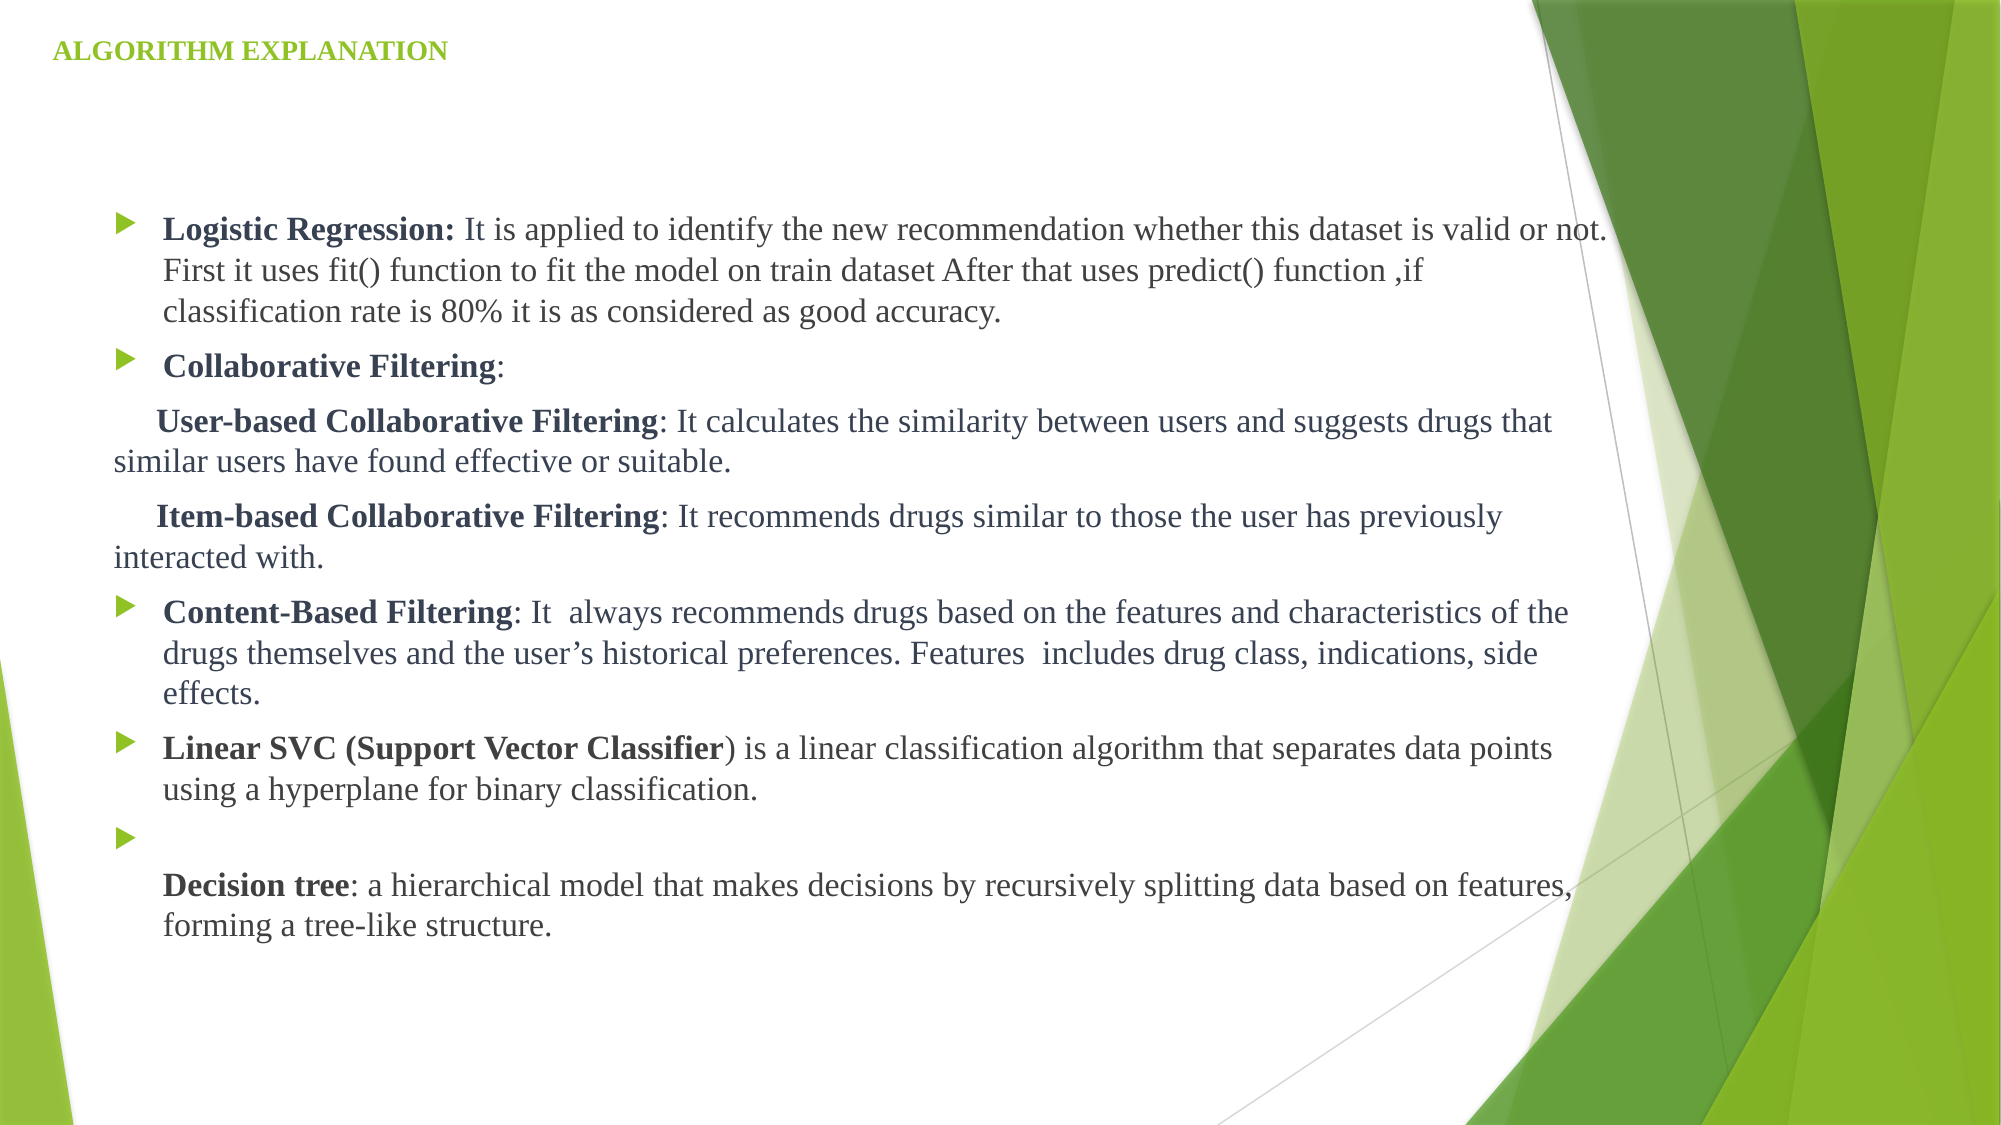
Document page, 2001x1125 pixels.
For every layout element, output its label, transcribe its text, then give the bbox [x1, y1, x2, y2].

list Logistic Regression: It is applied to identify the new recommendation whether this dataset is valid or not. First it uses fit() function to fit the model on train dataset After that uses predict() function ,if classification rate is 80% it is as considered as good accuracy. Collaborative Filtering: User-based Collaborative Filtering: It calculates the similarity between users and suggests drugs that similar users have found effective or suitable. Item-based Collaborative Filtering: It recommends drugs similar to those the user has previously interacted with. Content-Based Filtering: It always recommends drugs based on the features and characteristics of the drugs themselves and the user’s historical preferences. Features includes drug class, indications, side effects. Linear SVC (Support Vector Classifier) is a linear classification algorithm that separates data points using a hyperplane for binary classification. Decision tree: a hierarchical model that makes decisions by recursively splitting data based on features, forming a tree-like structure. [98, 199, 1626, 961]
title ALGORITHM EXPLANATION [37, 24, 1400, 168]
